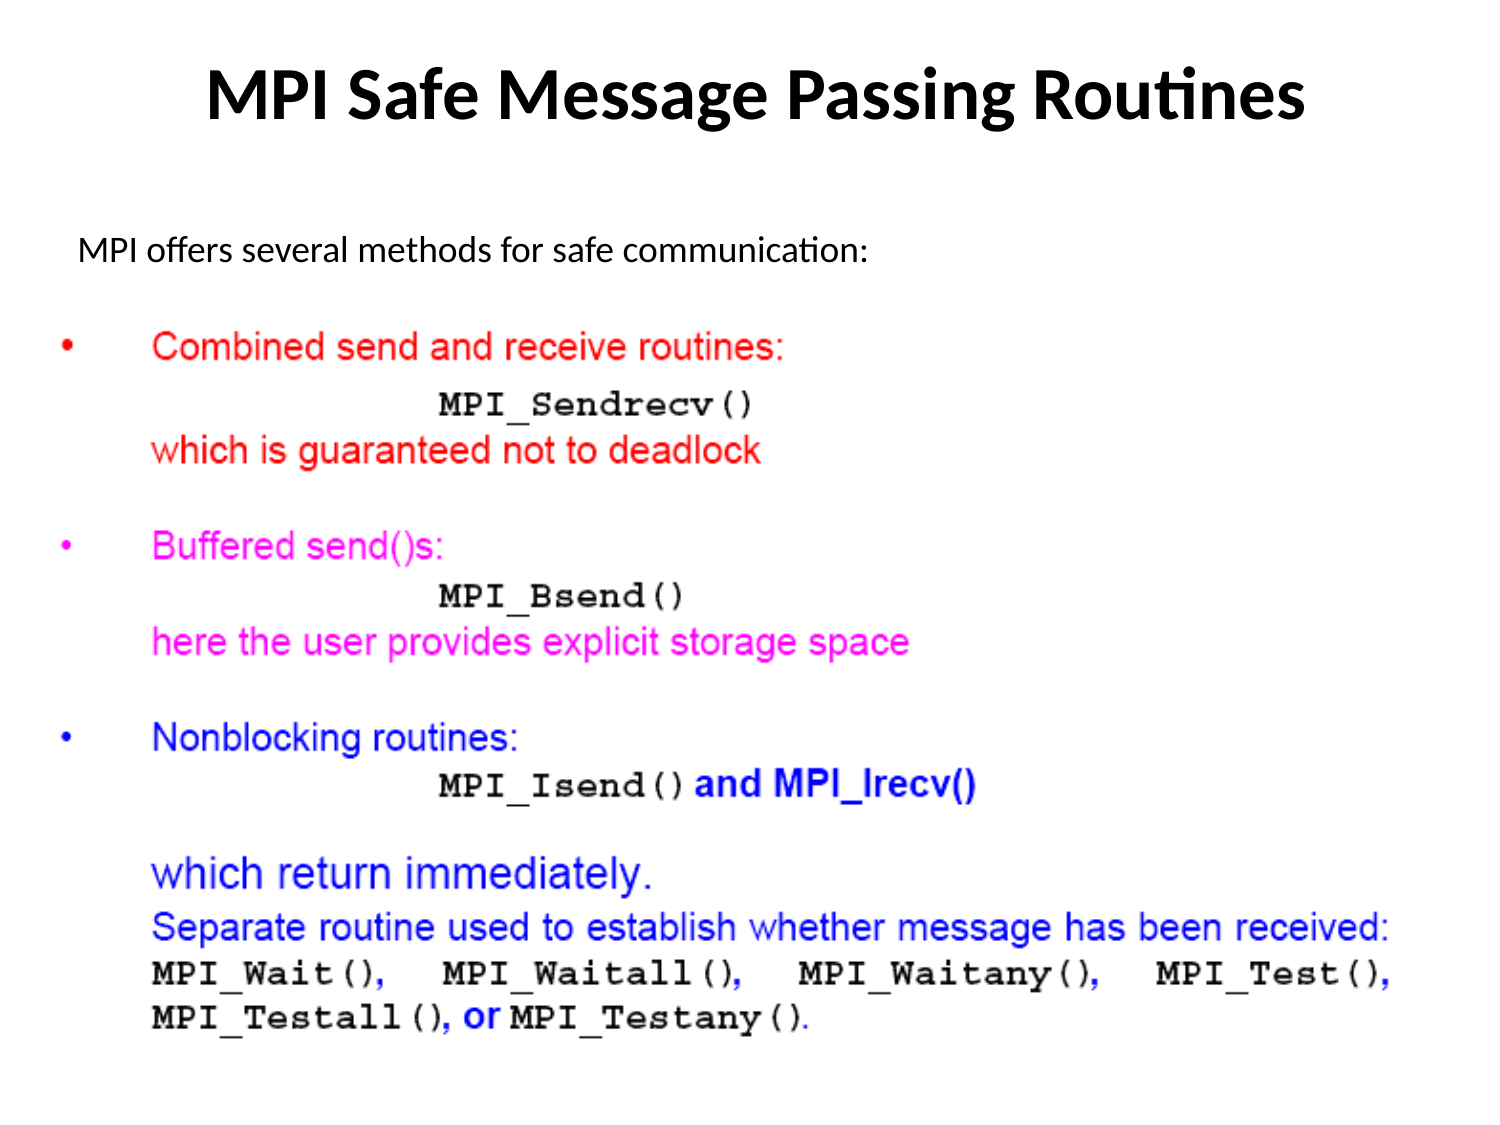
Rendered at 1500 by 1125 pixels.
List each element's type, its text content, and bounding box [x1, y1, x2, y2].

text_box MPI Safe Message Passing Routines MPI offers several methods for safe communication: [62, 37, 1450, 278]
picture [49, 324, 1401, 1054]
